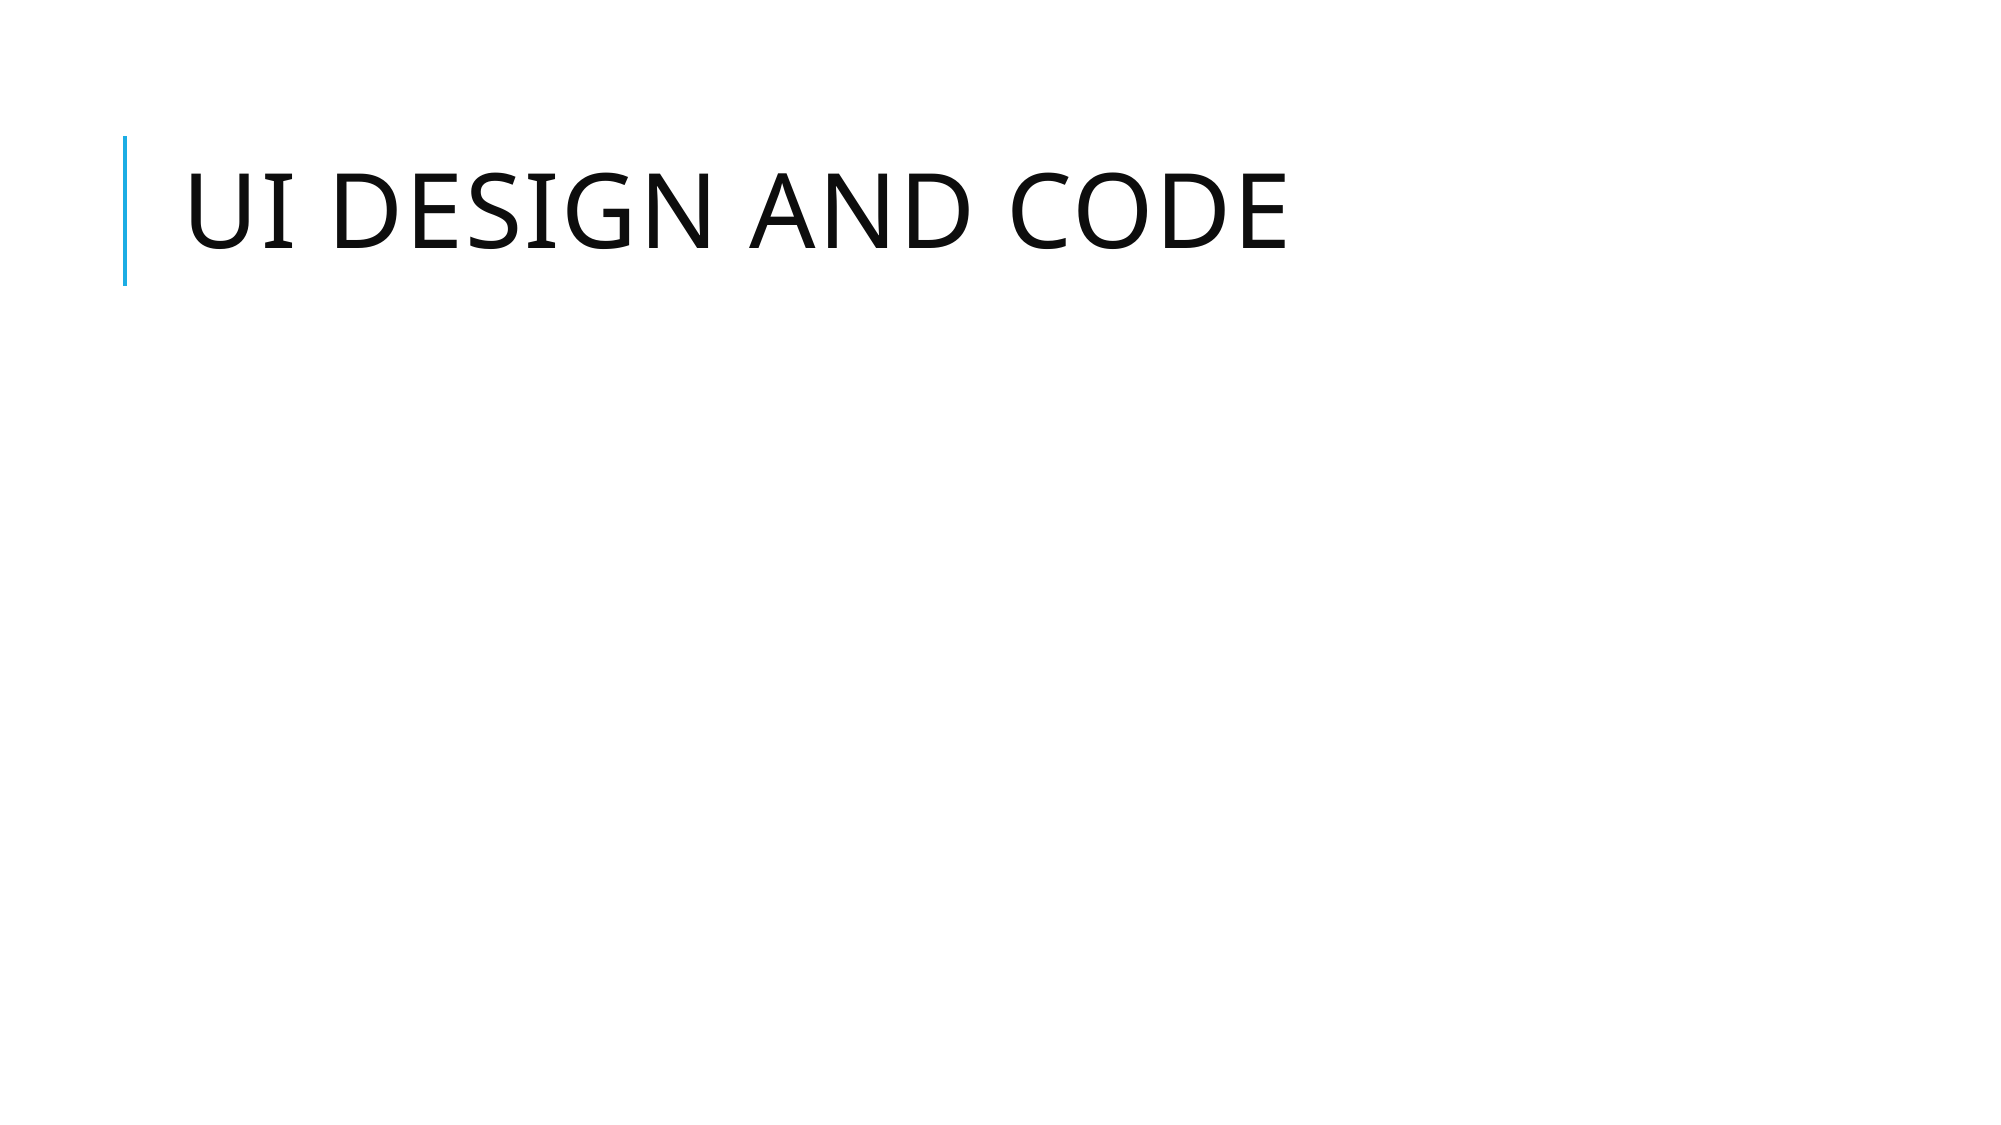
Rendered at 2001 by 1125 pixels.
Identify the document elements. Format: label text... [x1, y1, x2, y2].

title UI design and code [168, 96, 1763, 342]
